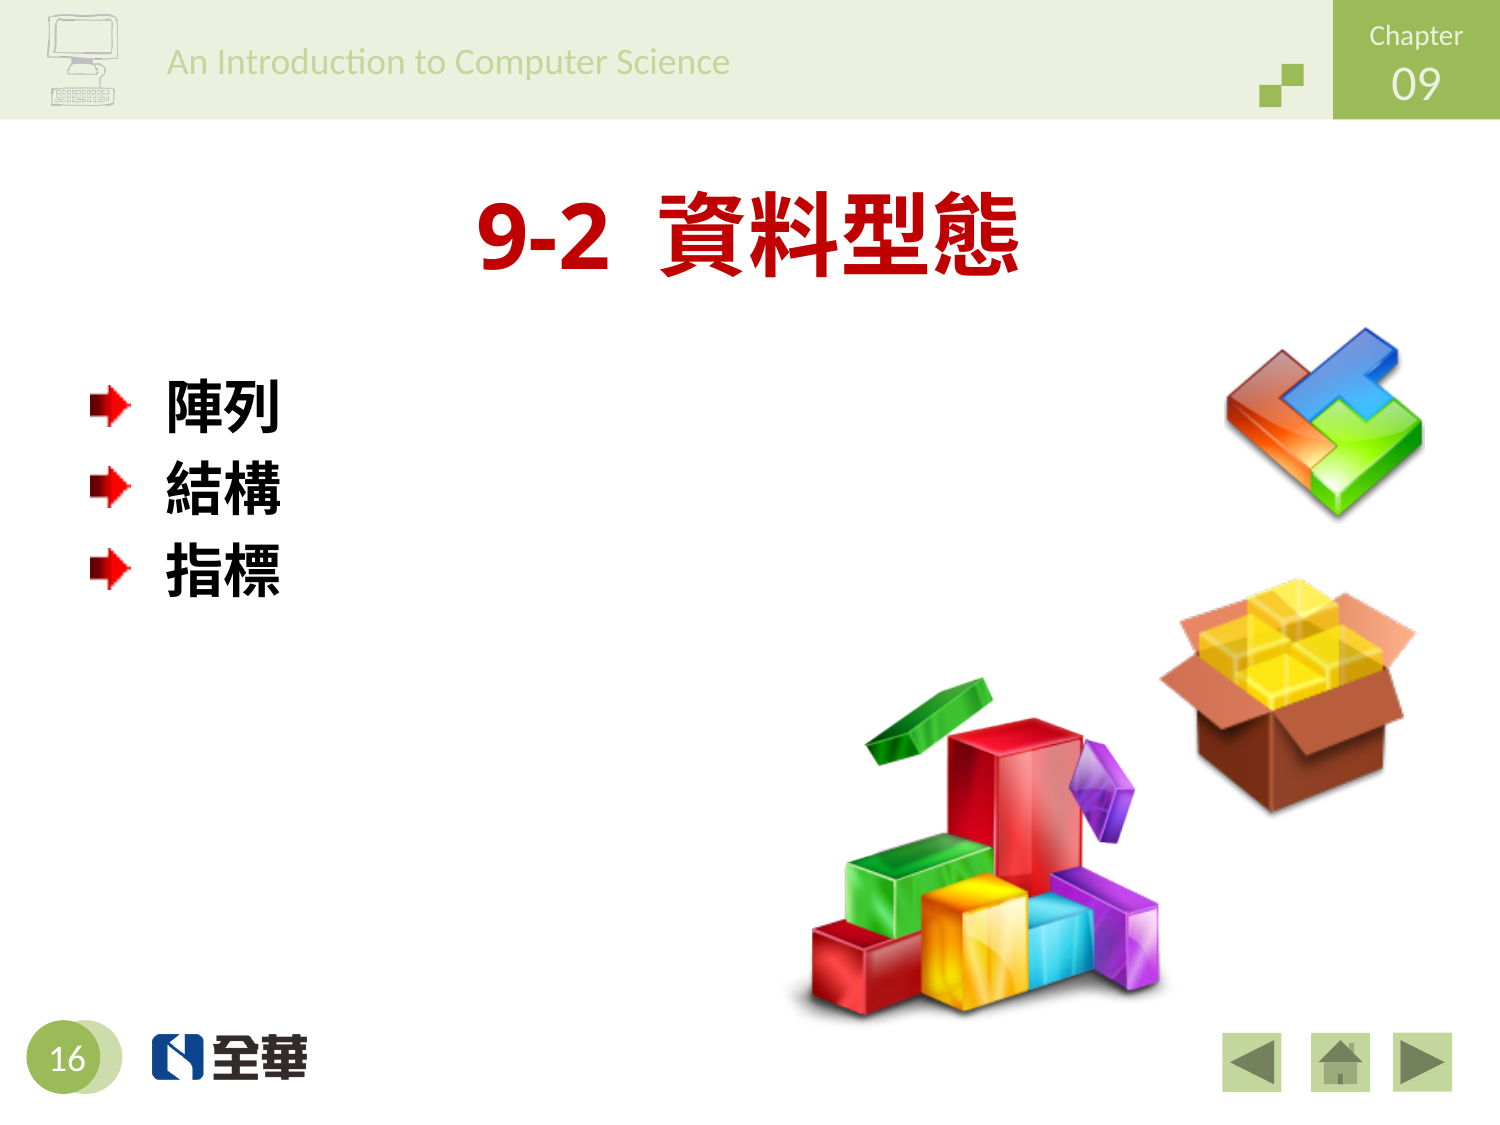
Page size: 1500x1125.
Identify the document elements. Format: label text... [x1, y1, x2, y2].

list 陣列 結構 指標 [75, 363, 1425, 1005]
picture [90, 548, 131, 590]
picture [777, 562, 1426, 1070]
picture [47, 14, 118, 106]
title 9-2 資料型態 [75, 138, 1425, 327]
picture [1224, 326, 1426, 527]
picture [152, 1034, 307, 1080]
picture [90, 385, 131, 427]
picture [90, 466, 131, 508]
